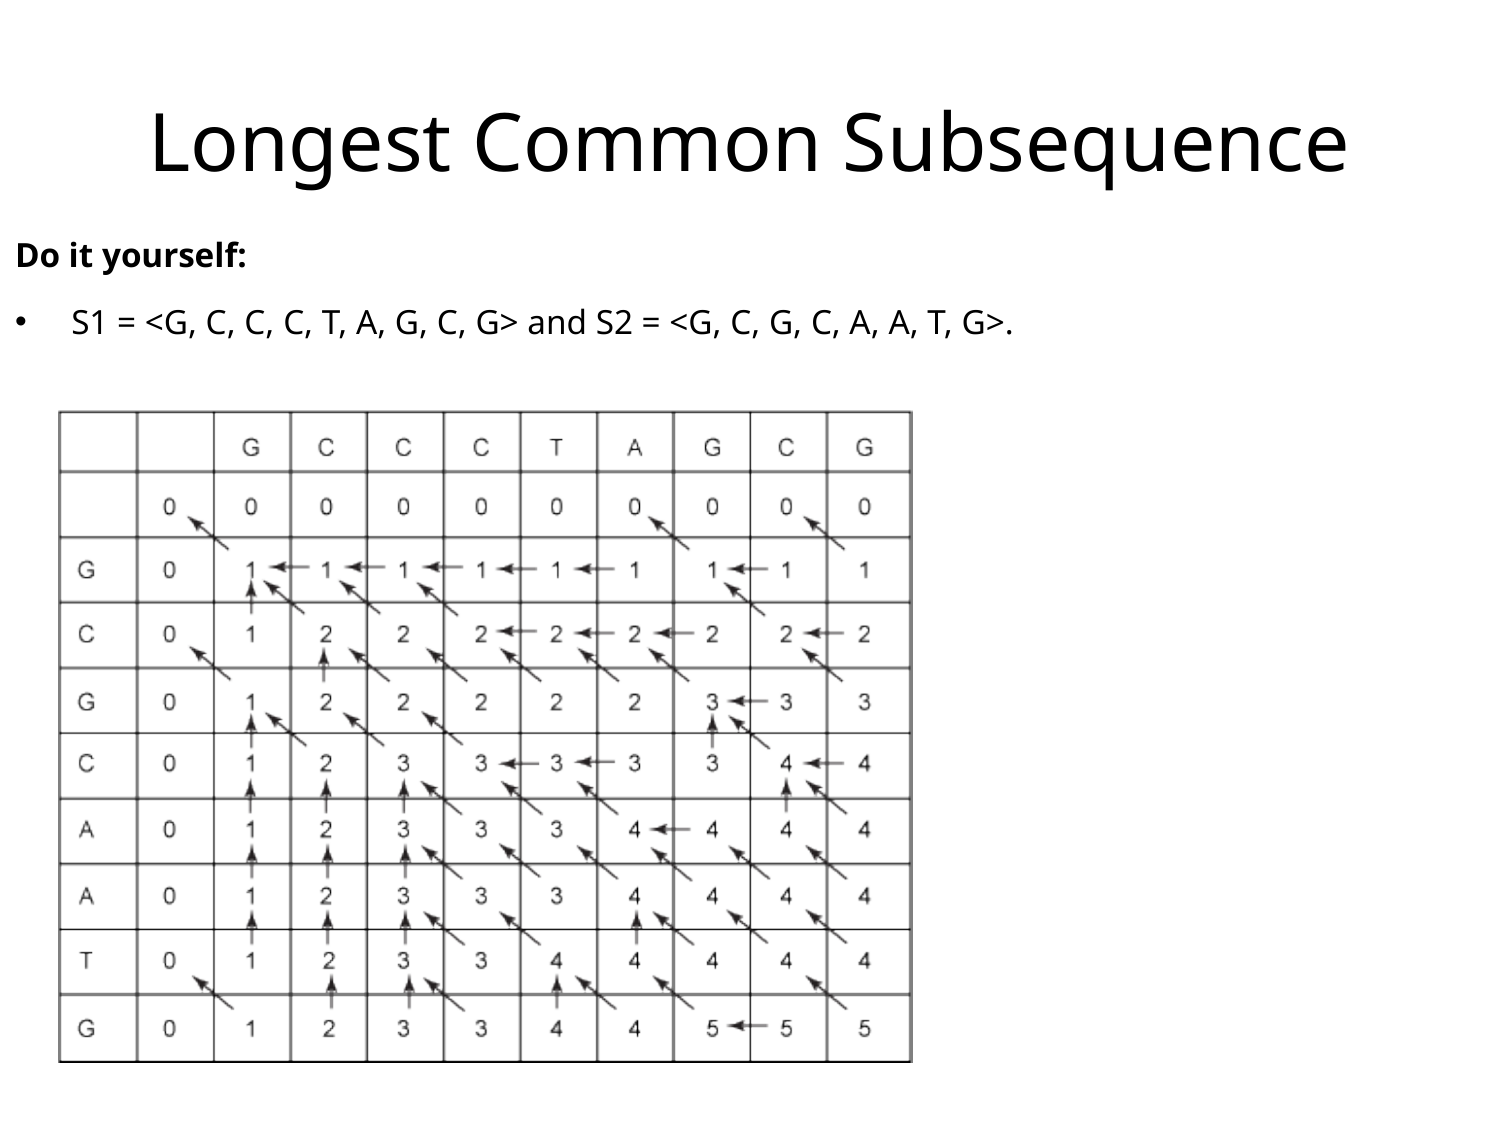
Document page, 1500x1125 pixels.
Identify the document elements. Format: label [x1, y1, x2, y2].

text_box [0, 206, 1500, 1125]
picture [58, 409, 913, 1063]
title [75, 45, 1425, 233]
